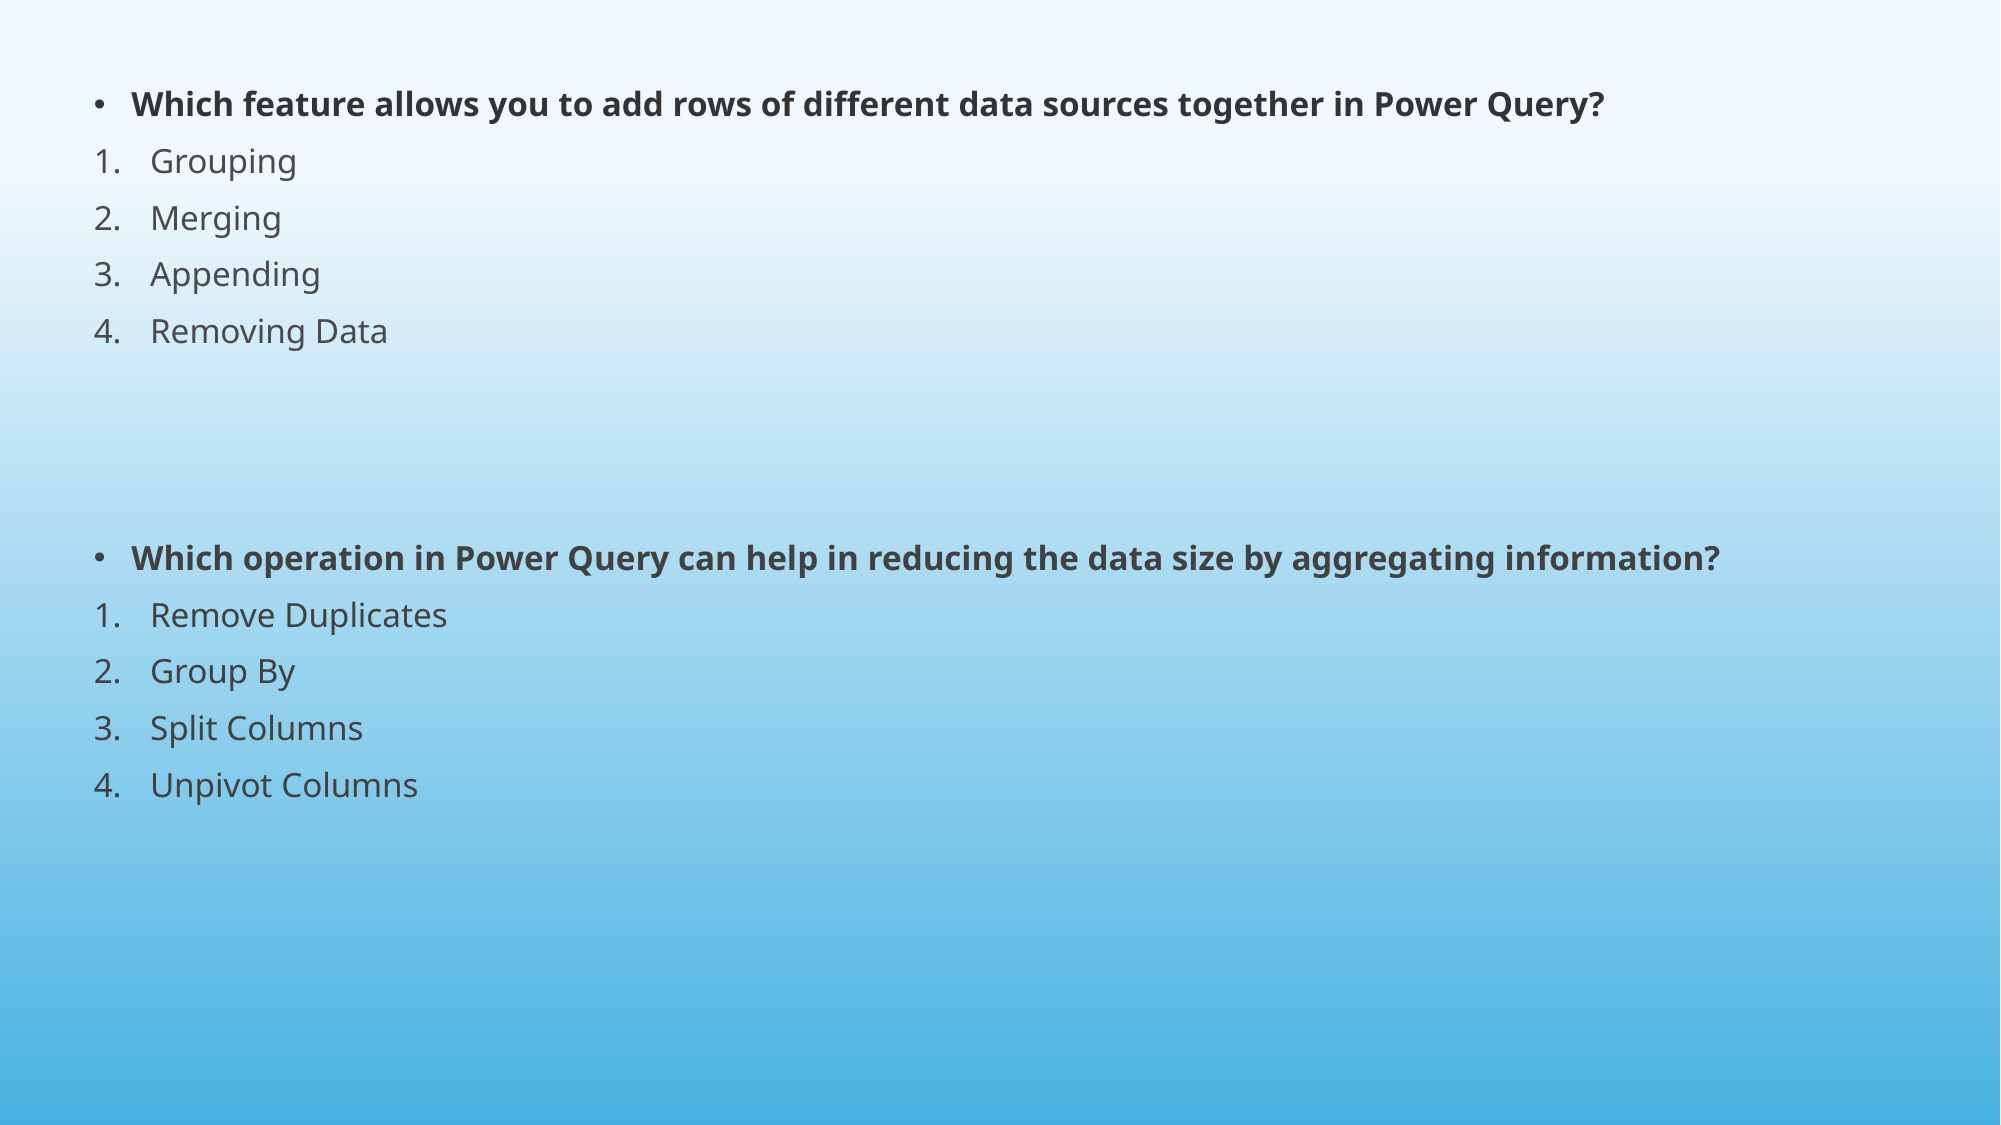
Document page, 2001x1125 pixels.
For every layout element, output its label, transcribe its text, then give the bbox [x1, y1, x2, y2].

list Which feature allows you to add rows of different data sources together in Power Query? Grouping Merging Appending Removing Data Which operation in Power Query can help in reducing the data size by aggregating information? Remove Duplicates Group By Split Columns Unpivot Columns [78, 80, 1956, 1012]
